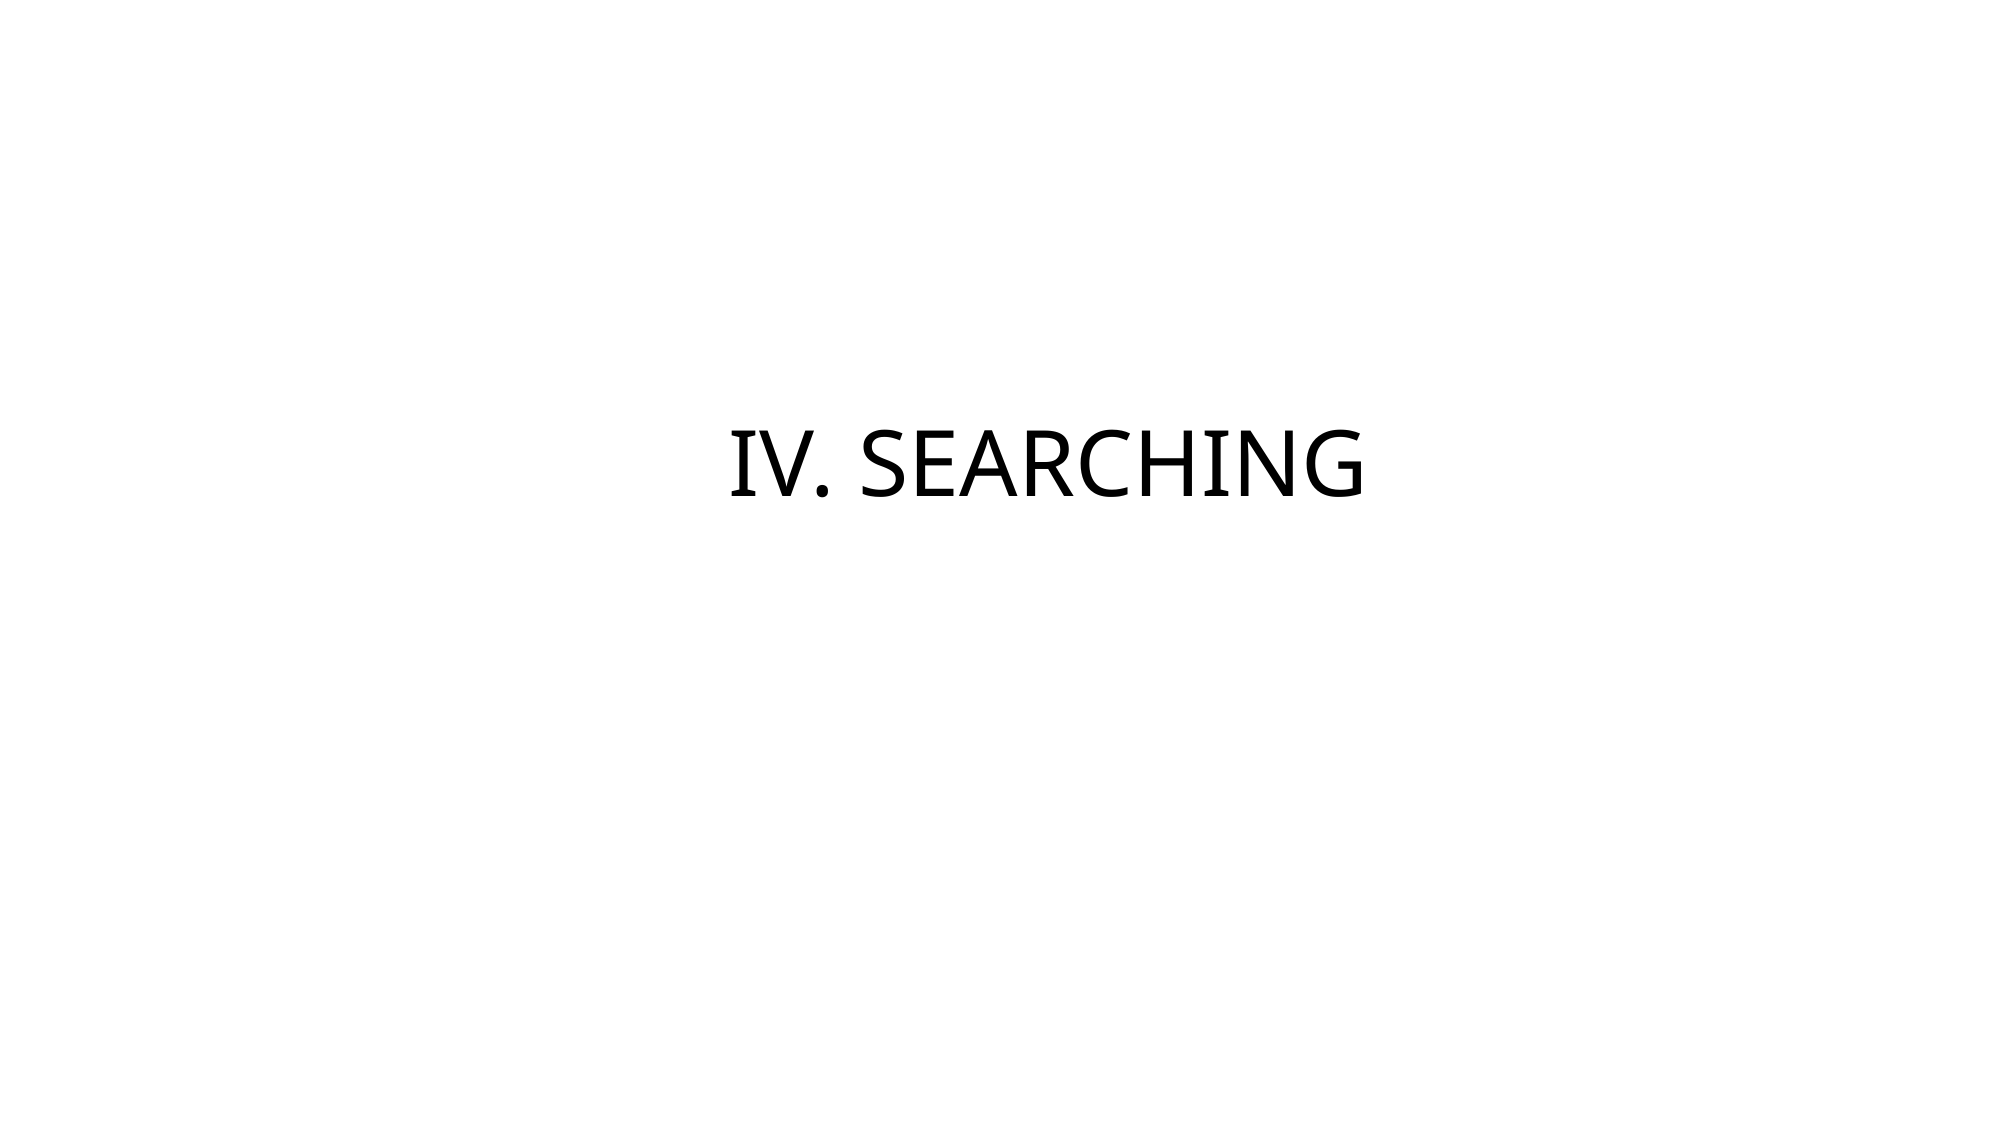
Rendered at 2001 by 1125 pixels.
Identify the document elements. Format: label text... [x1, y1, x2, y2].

title IV. SEARCHING [167, 345, 1793, 588]
